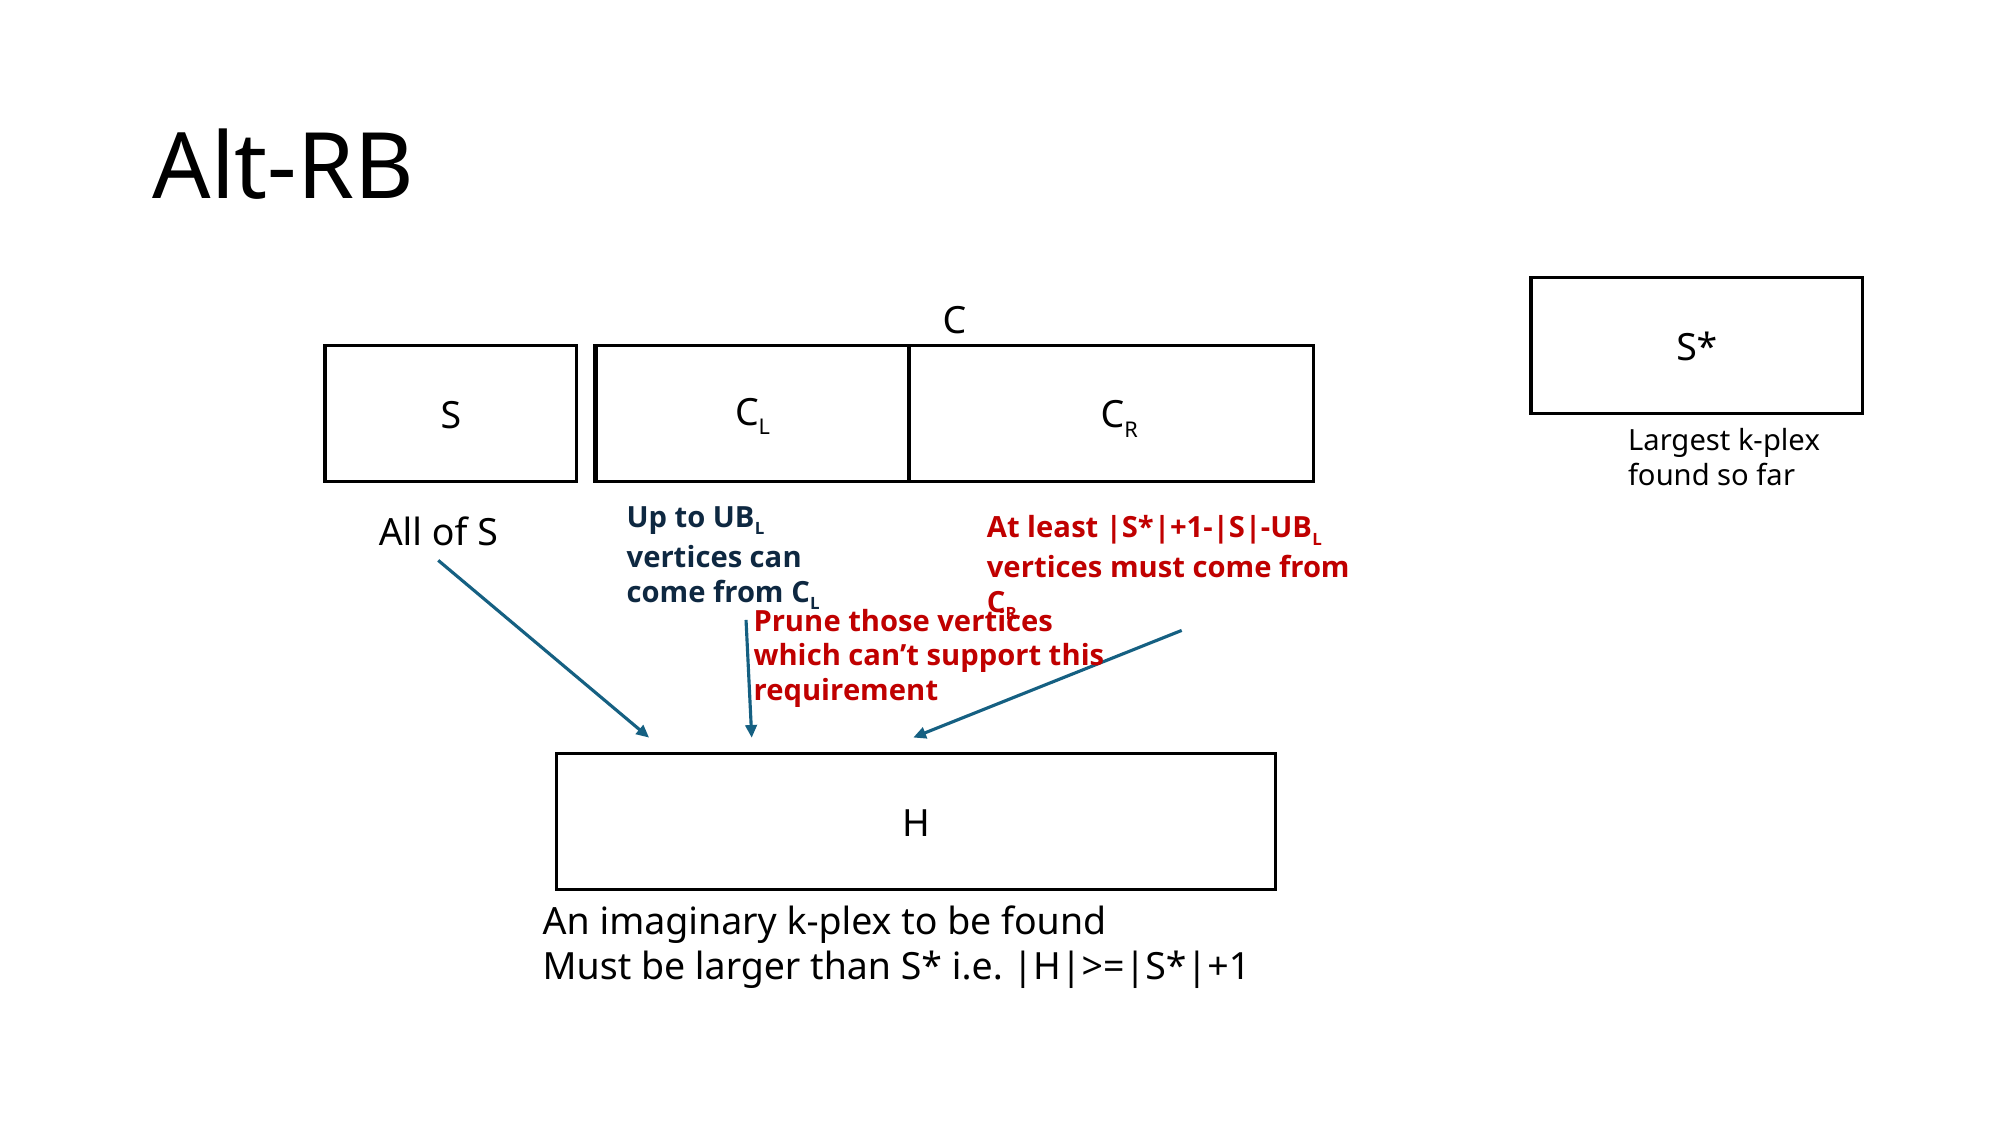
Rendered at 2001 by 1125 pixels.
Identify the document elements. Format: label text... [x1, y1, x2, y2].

text_box H [555, 752, 1277, 891]
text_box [913, 586, 1183, 738]
text_box CL [595, 344, 911, 483]
text_box Prune those vertices which can’t support this requirement [753, 594, 913, 714]
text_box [745, 576, 753, 738]
text_box Up to UBL vertices can come from CL [611, 490, 881, 620]
title Alt-RB [137, 59, 1863, 278]
text_box CR [1044, 382, 1195, 449]
text_box Largest k-plex found so far [1613, 413, 1845, 499]
text_box An imaginary k-plex to be found Must be larger than S* i.e. |H|>=|S*|+1 [527, 889, 1266, 995]
text_box At least |S*|+1-|S|-UBL vertices must come from CR [972, 501, 1392, 631]
text_box C [880, 288, 1029, 348]
text_box All of S [363, 500, 513, 561]
text_box S* [1529, 276, 1864, 415]
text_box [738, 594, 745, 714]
text_box S [323, 344, 578, 483]
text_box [437, 560, 650, 738]
text_box [911, 344, 1315, 483]
